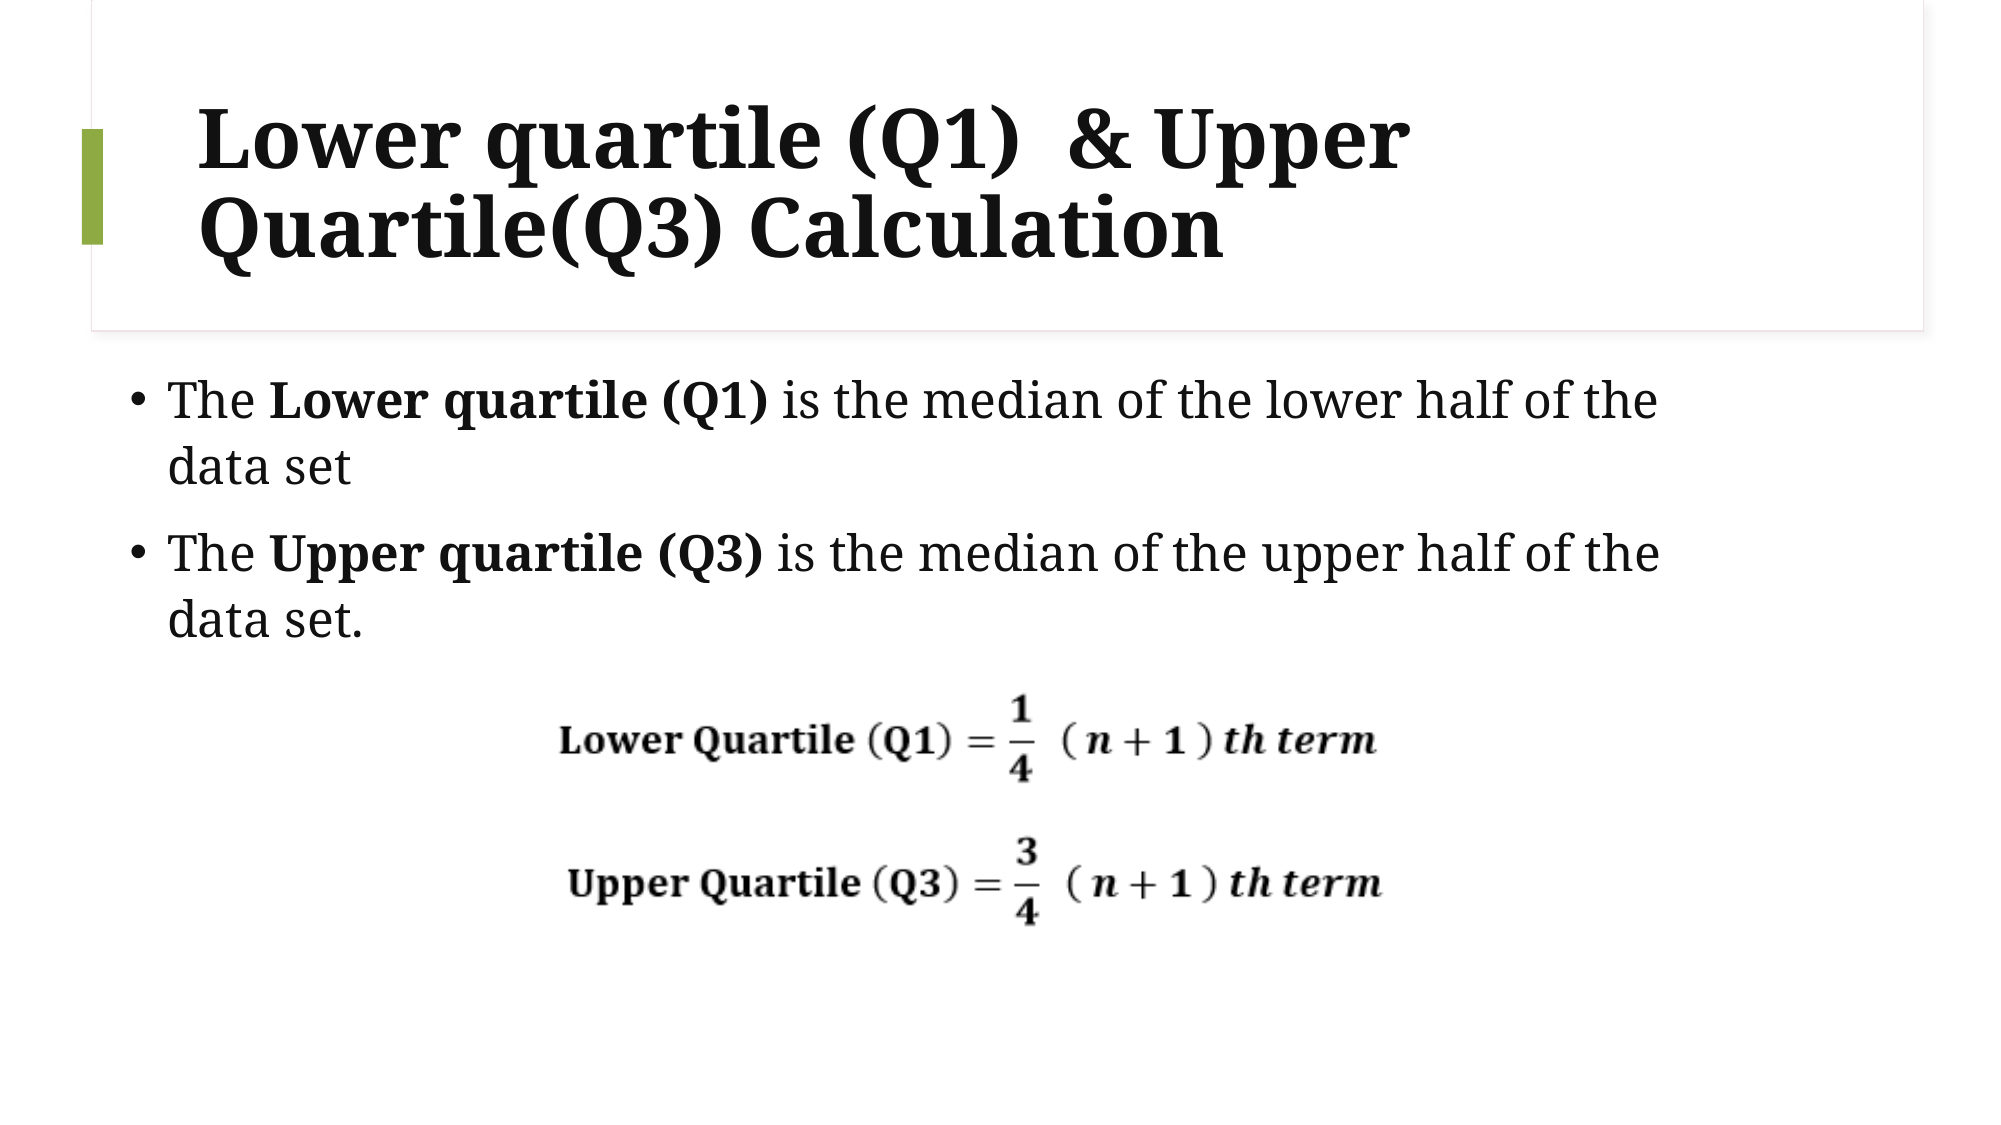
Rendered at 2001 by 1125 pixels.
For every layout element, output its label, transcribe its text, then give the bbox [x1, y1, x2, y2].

list The Lower quartile (Q1) is the median of the lower half of the data set The Upper quartile (Q3) is the median of the upper half of the data set. [114, 355, 1783, 962]
title Lower quartile (Q1) & Upper Quartile(Q3) Calculation [183, 90, 1851, 284]
picture [497, 658, 1438, 1002]
